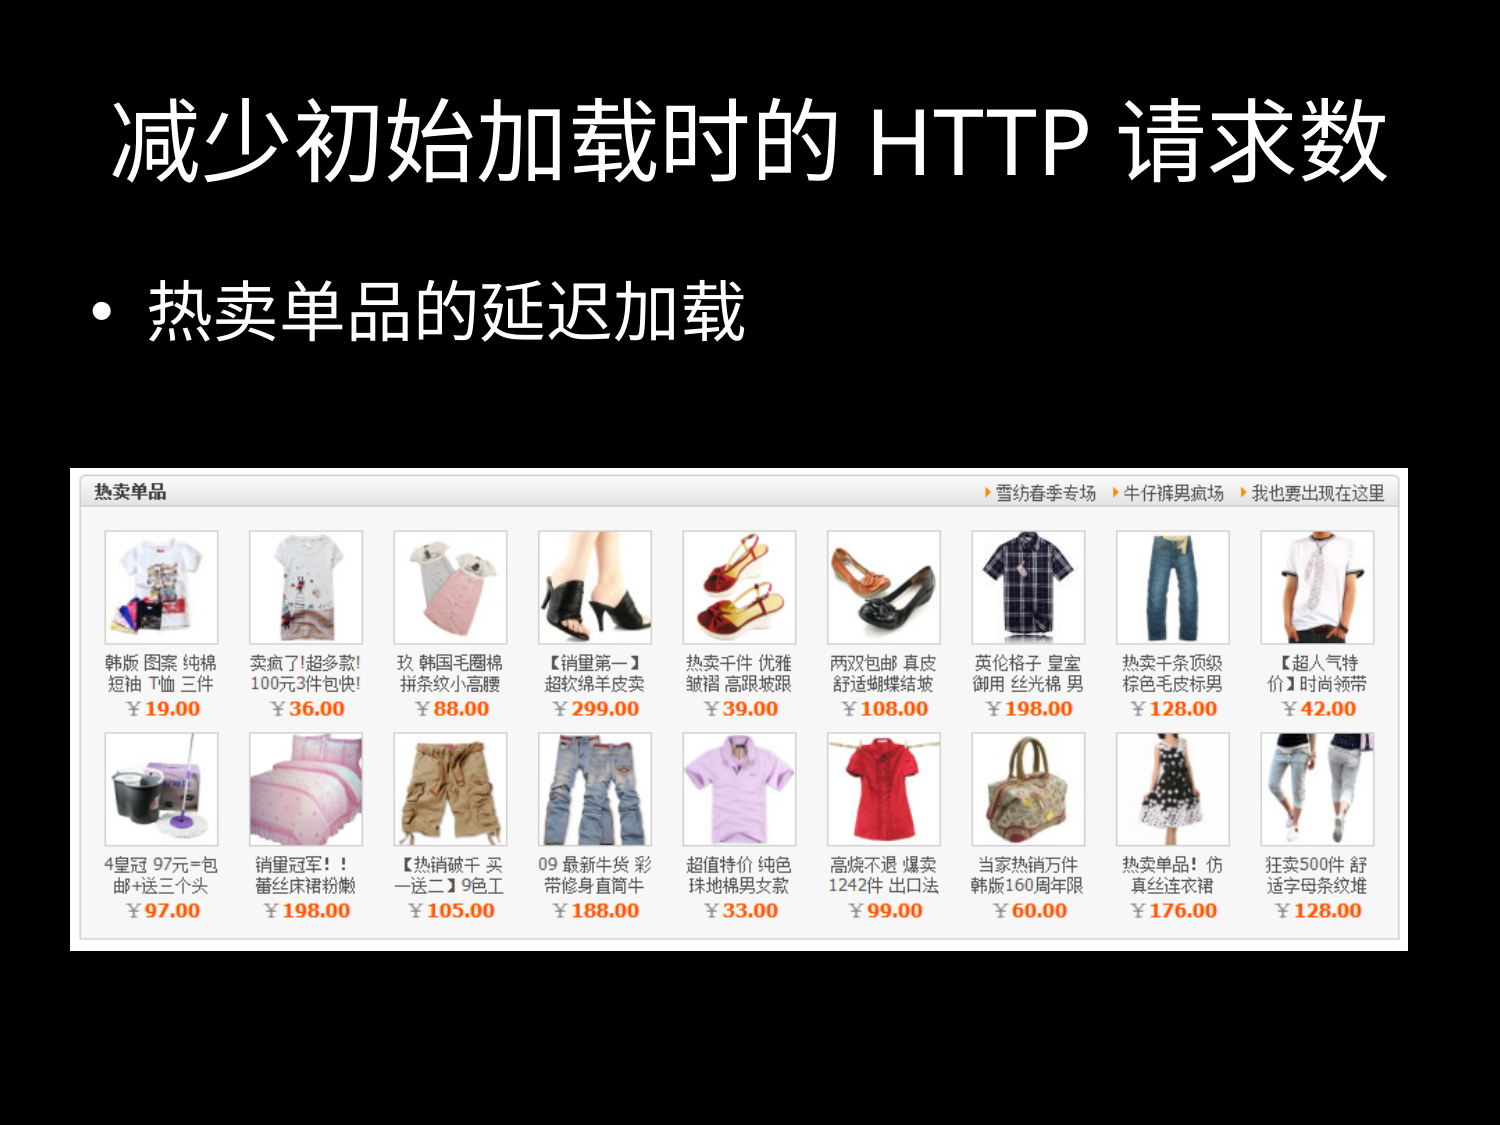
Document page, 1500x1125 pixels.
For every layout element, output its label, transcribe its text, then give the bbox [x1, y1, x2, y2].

list 热卖单品的延迟加载 [75, 262, 1425, 1005]
title 减少初始加载时的HTTP请求数 [75, 45, 1425, 233]
picture [70, 468, 1409, 951]
